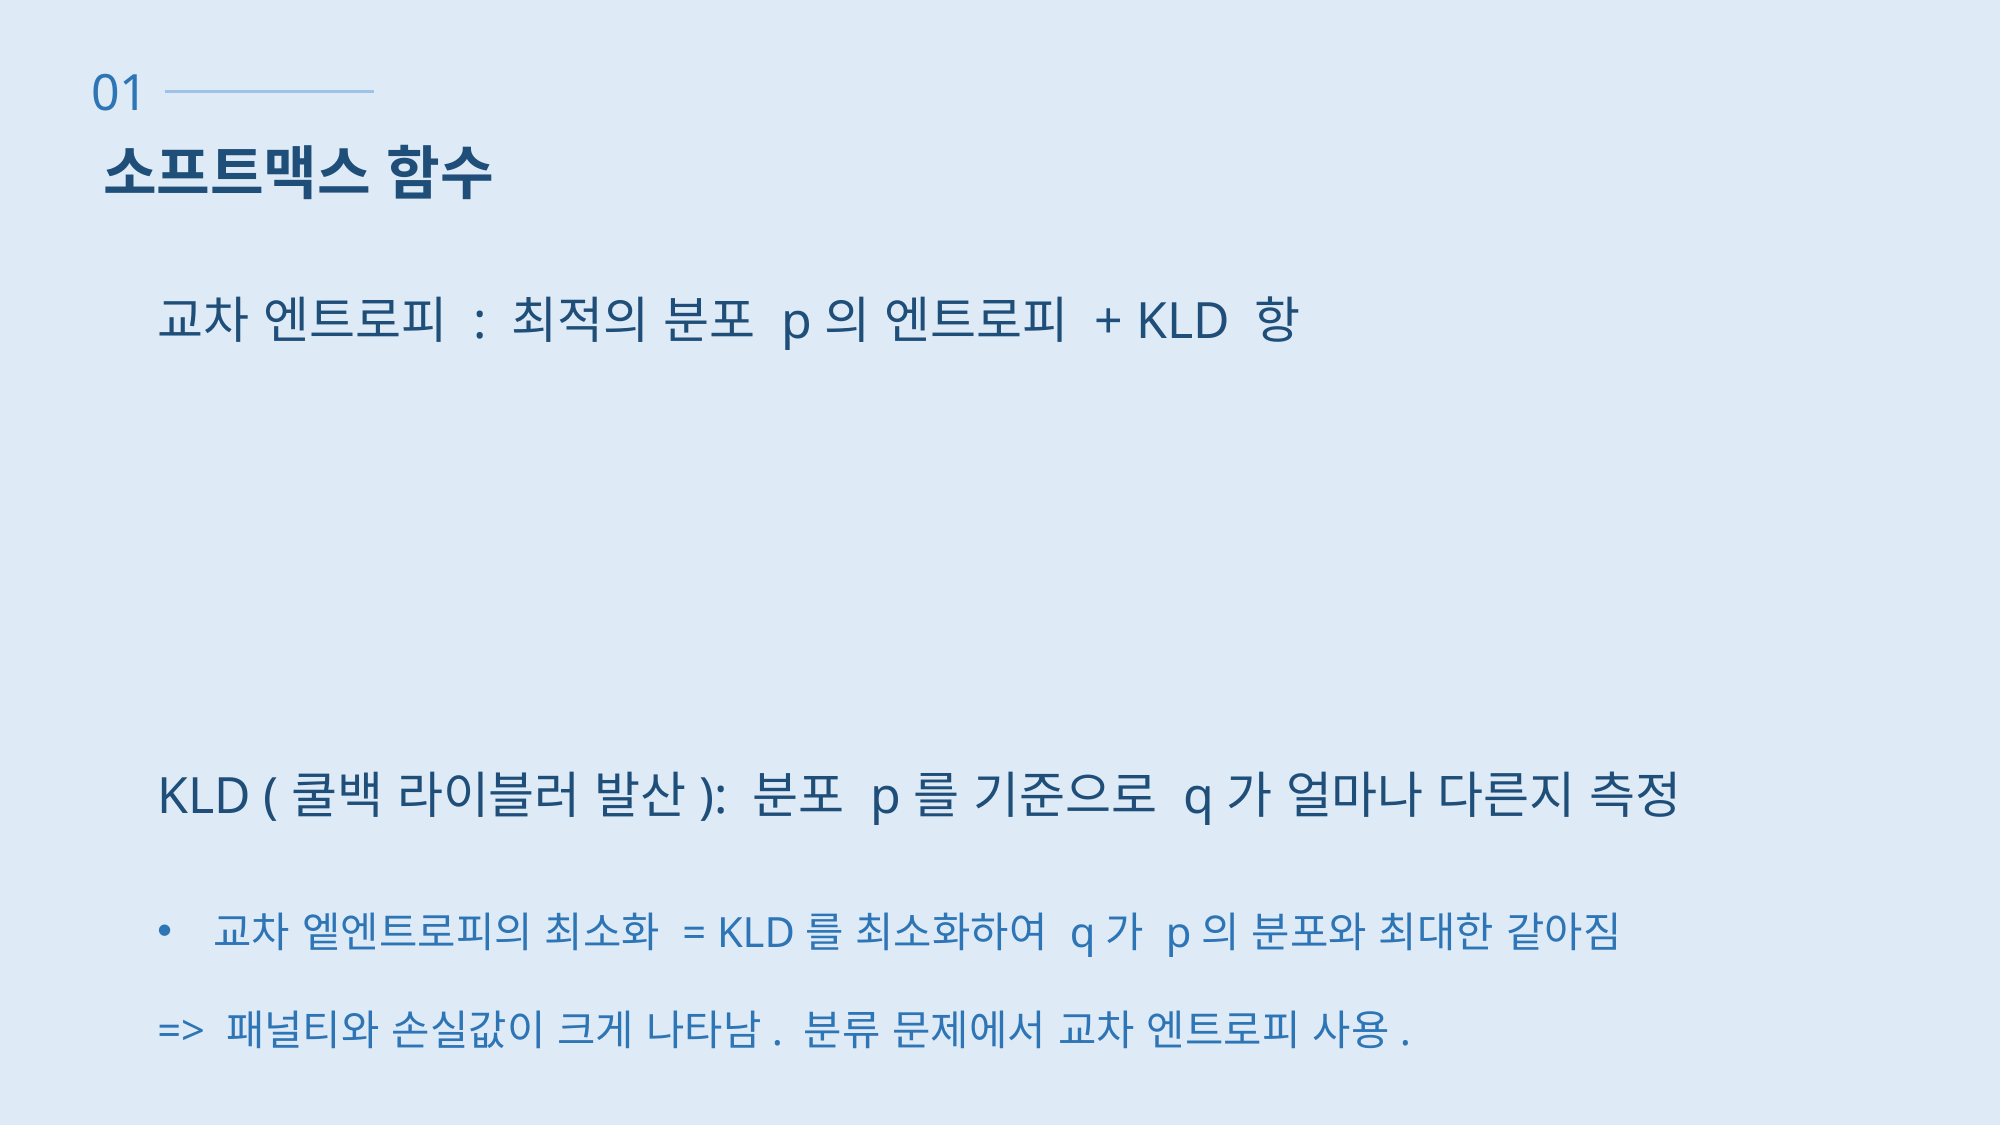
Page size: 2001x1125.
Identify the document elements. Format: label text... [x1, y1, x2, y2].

text_box 교차 엩엔트로피의 최소화 = KLD를 최소화하여 q가 p의 분포와 최대한 같아짐 [142, 897, 1686, 963]
text_box 소프트맥스 함수 [88, 129, 509, 214]
text_box 교차 엔트로피 : 최적의 분포 p의 엔트로피 + KLD 항 [142, 280, 1823, 356]
text_box KLD (쿨백 라이블러 발산): 분포 p를 기준으로 q가 얼마나 다른지 측정 [142, 756, 1823, 831]
text_box 01 [76, 53, 164, 129]
text_box => 패널티와 손실값이 크게 나타남. 분류 문제에서 교차 엔트로피 사용. [142, 996, 1686, 1062]
